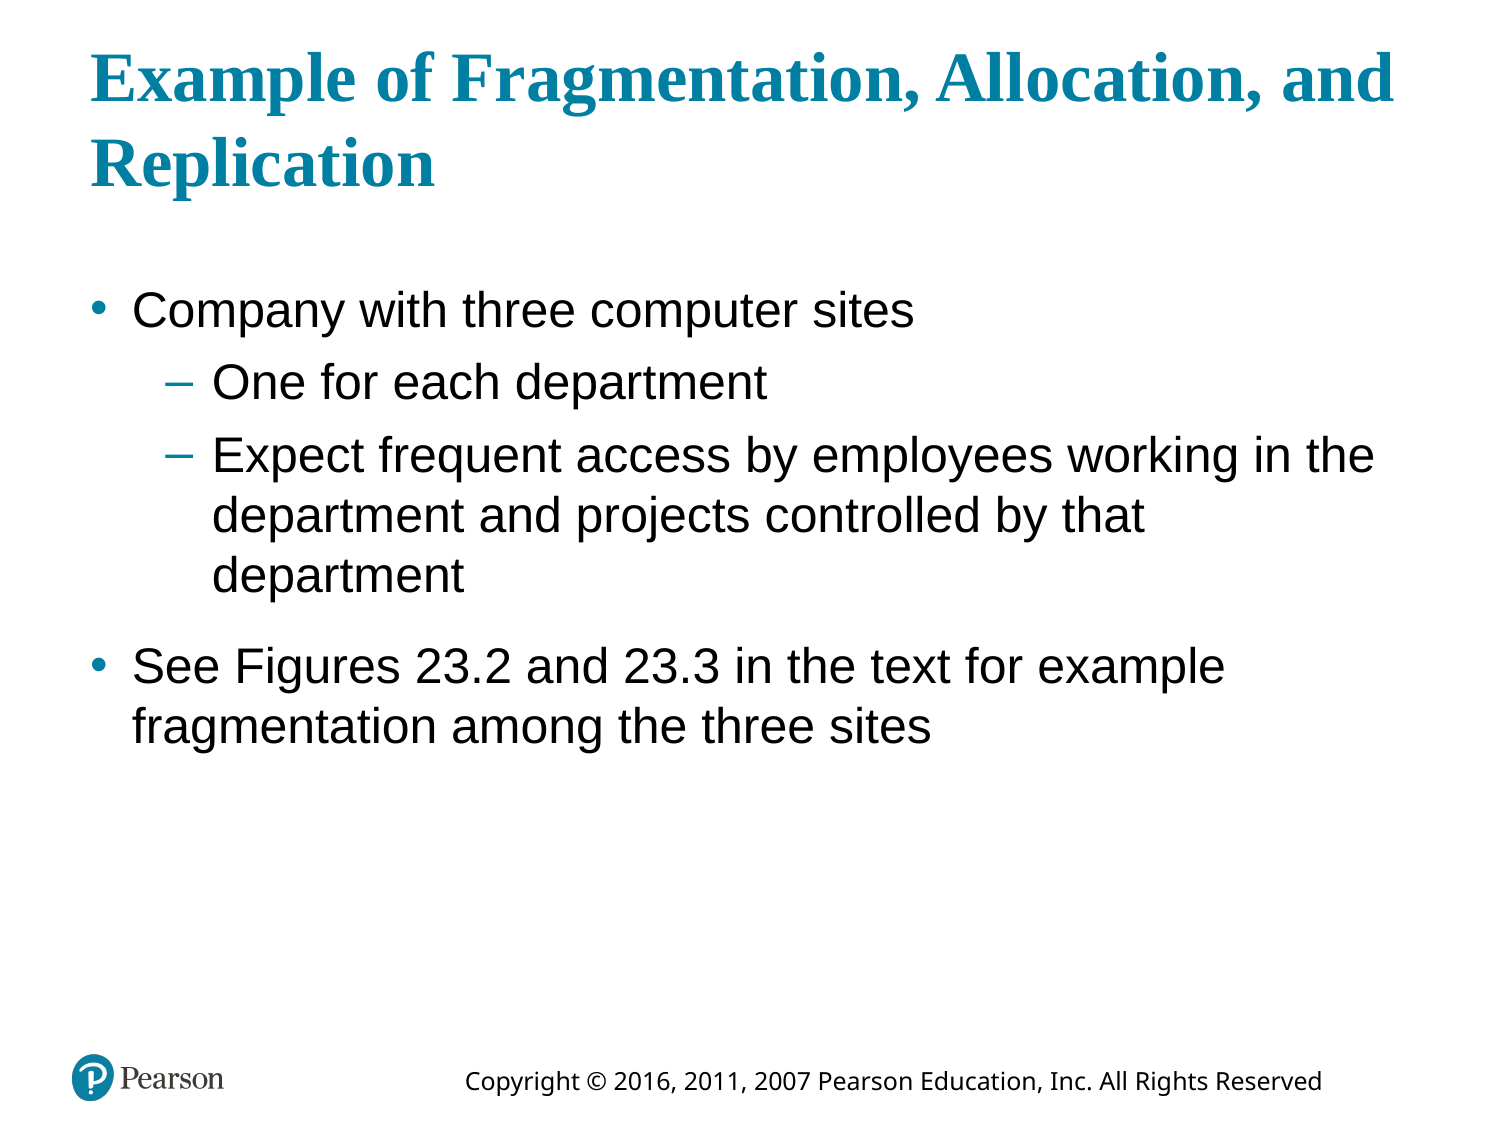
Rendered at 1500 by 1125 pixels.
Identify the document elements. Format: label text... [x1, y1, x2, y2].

picture [72, 1054, 88, 1070]
title Example of Fragmentation, Allocation, and Replication [75, 35, 1425, 216]
list Company with three computer sites One for each department Expect frequent access by employees working in the department and projects controlled by that department See Figures 23.2 and 23.3 in the text for example fragmentation among the three sites [75, 262, 1425, 1005]
picture [98, 1054, 224, 1101]
picture [80, 1063, 106, 1088]
picture [72, 1087, 83, 1101]
